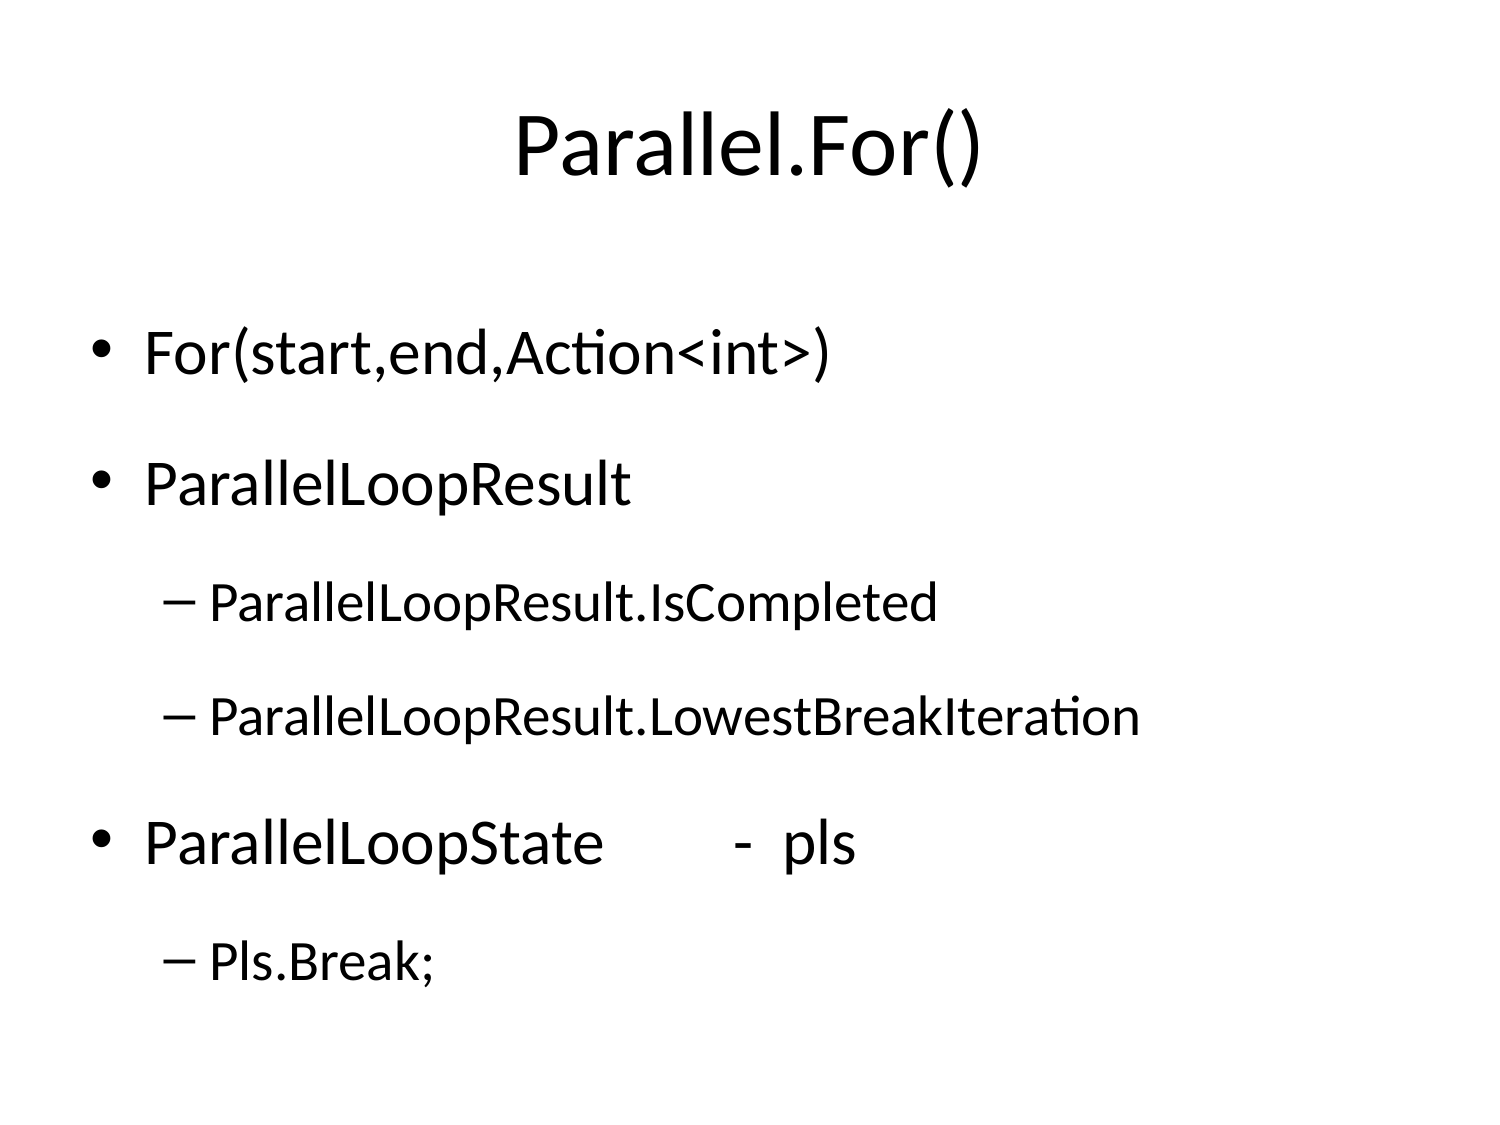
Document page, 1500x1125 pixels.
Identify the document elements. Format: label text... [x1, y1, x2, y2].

title Parallel.For() [75, 45, 1425, 233]
list For(start,end,Action<int>) ParallelLoopResult ParallelLoopResult.IsCompleted ParallelLoopResult.LowestBreakIteration ParallelLoopState - pls Pls.Break; [75, 262, 1425, 1005]
